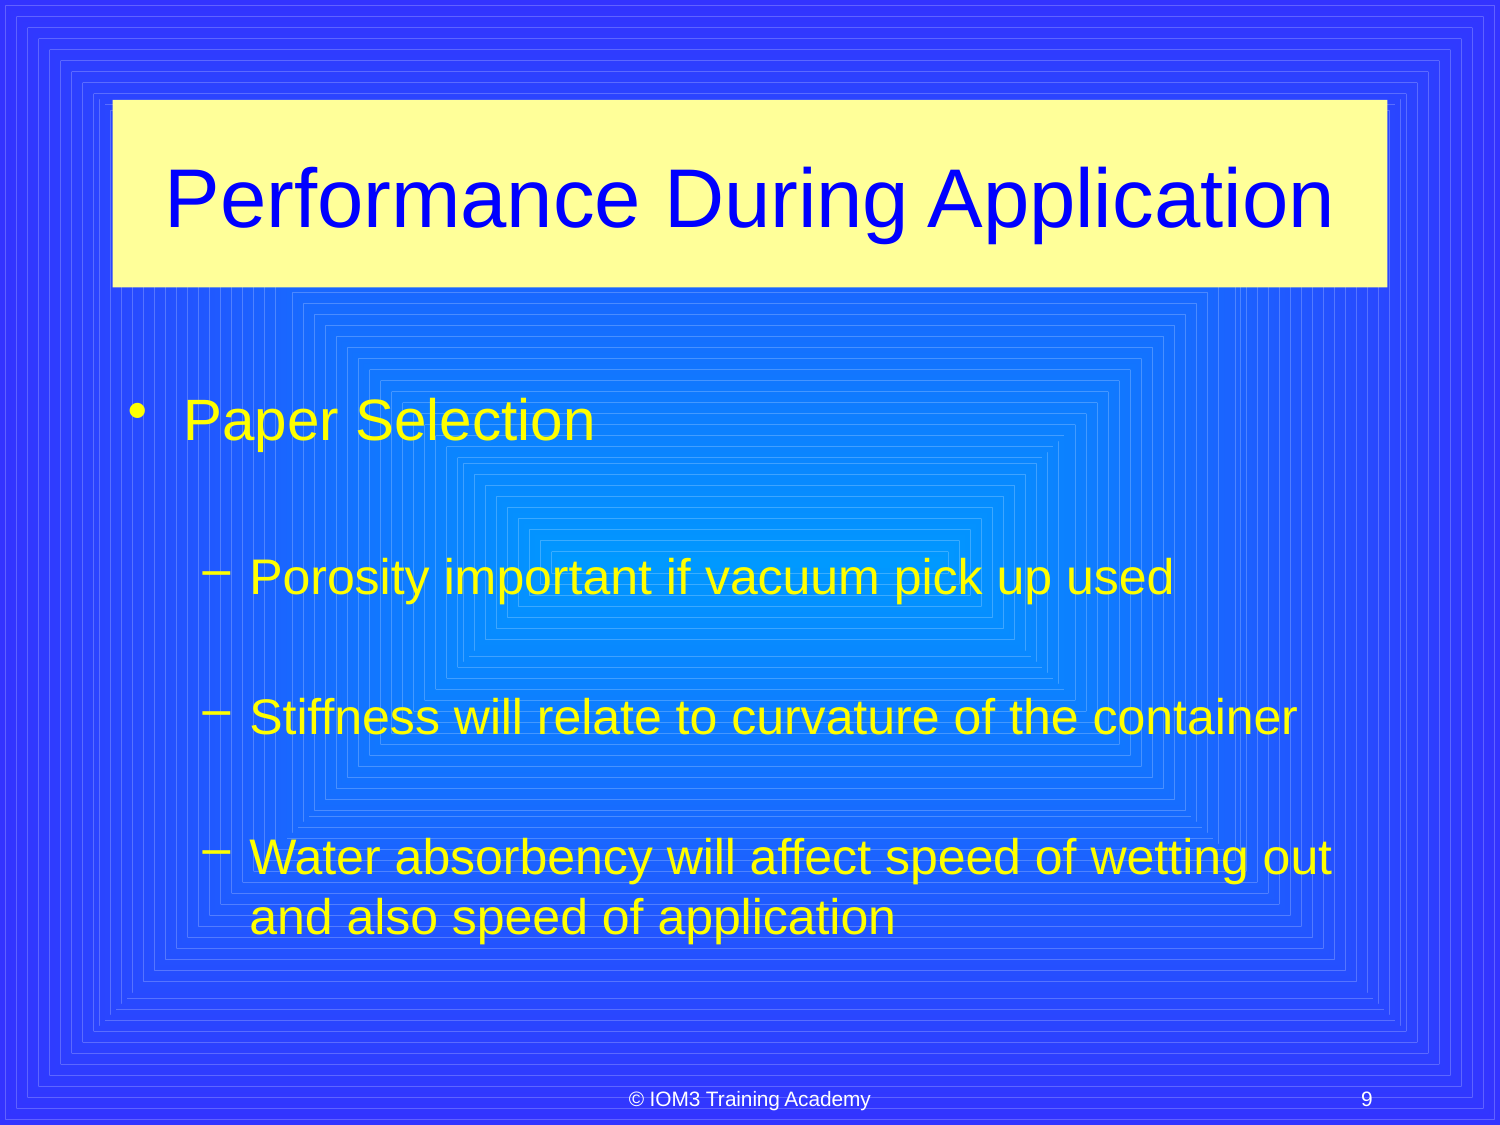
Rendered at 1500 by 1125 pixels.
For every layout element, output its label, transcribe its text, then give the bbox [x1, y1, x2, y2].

footer © IOM3 Training Academy [512, 1077, 988, 1125]
slide_number 9 [1074, 1077, 1388, 1125]
list Paper Selection Porosity important if vacuum pick up used Stiffness will relate to curvature of the container Water absorbency will affect speed of wetting out and also speed of application [112, 374, 1388, 1051]
title Performance During Application [112, 99, 1388, 288]
